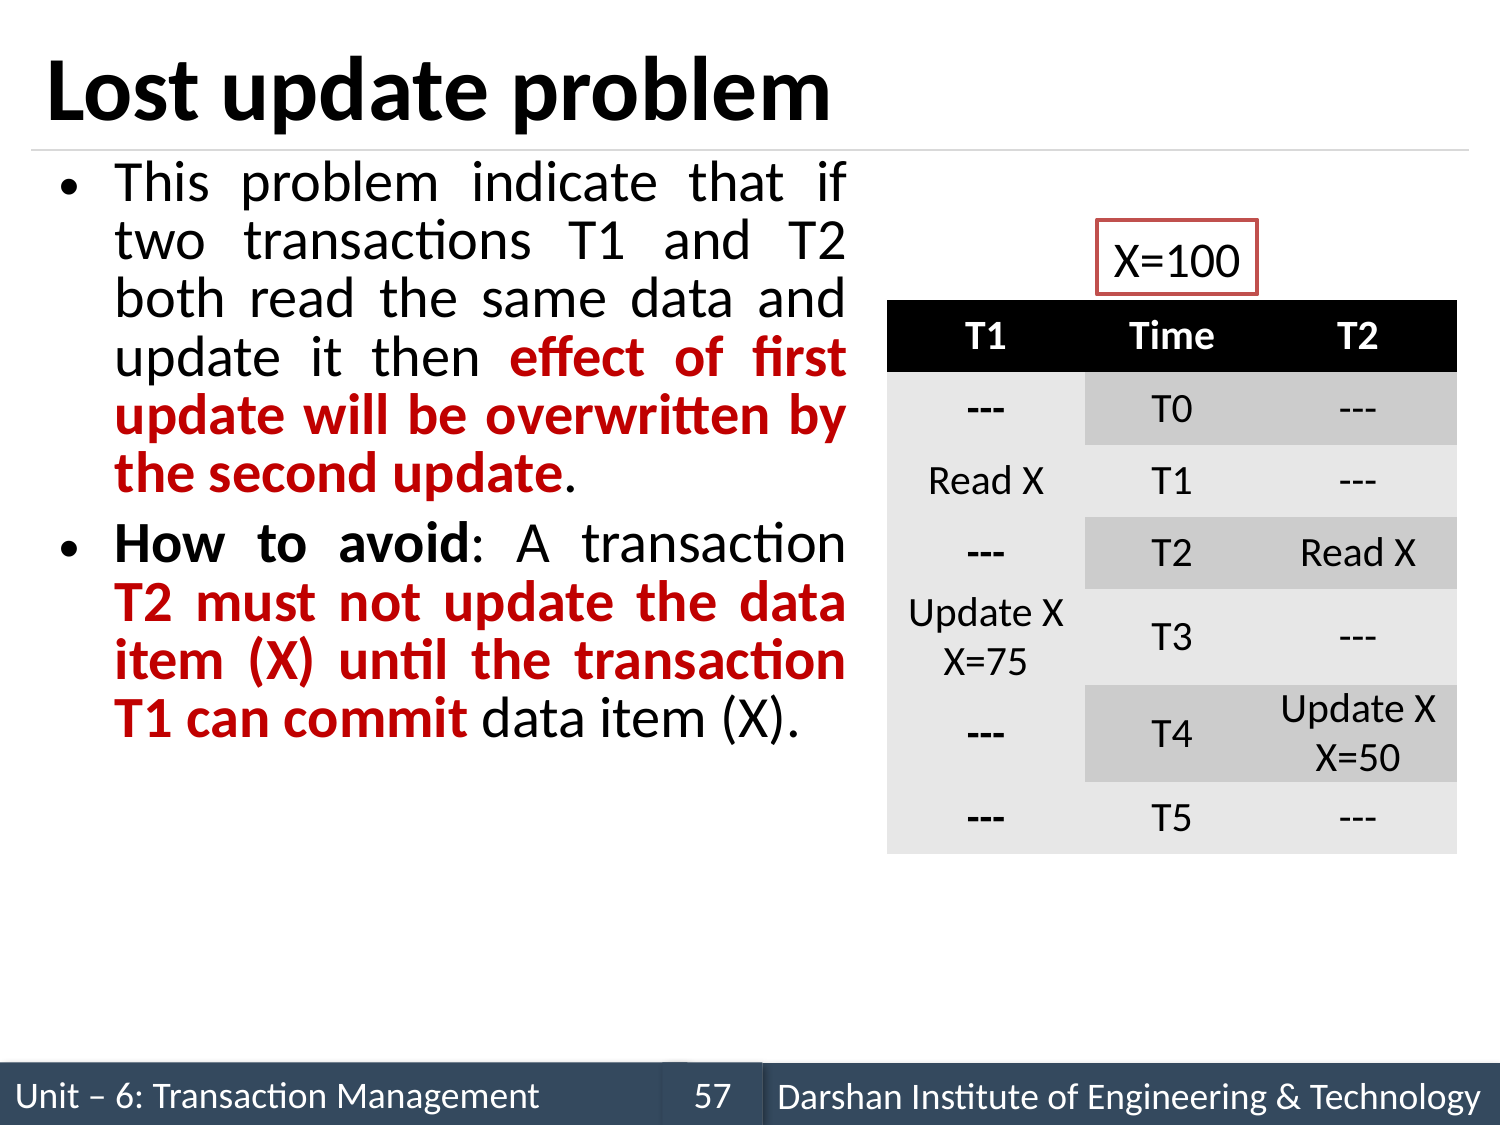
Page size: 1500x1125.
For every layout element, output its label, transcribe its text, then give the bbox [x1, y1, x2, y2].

table_cell Update X X=50 [1260, 685, 1457, 782]
text_box X=100 [1095, 218, 1259, 296]
table_cell T4 [1085, 685, 1260, 782]
table_cell Read X [887, 445, 1085, 517]
table_cell Update X X=75 [887, 589, 1085, 685]
title Lost update problem [31, 17, 1469, 150]
table_cell T3 [1085, 589, 1260, 685]
table_cell --- [1260, 589, 1457, 685]
list This problem indicate that if two transactions T1 and T2 both read the same data and update it then effect of first update will be overwritten by the second update. How to avoid: A transaction T2 must not update the data item (X) until the transaction T1 can commit data item (X). [43, 150, 863, 1062]
table_cell --- [1260, 445, 1457, 517]
table_cell --- [1260, 372, 1457, 445]
table_header T1 [887, 300, 1085, 372]
table_cell --- [1260, 782, 1457, 854]
table_cell --- [887, 782, 1085, 854]
table_cell --- [887, 517, 1085, 589]
table_cell T2 [1085, 517, 1260, 589]
table_cell T1 [1085, 445, 1260, 517]
table_cell T5 [1085, 782, 1260, 854]
table_cell T0 [1085, 372, 1260, 445]
table_cell --- [887, 372, 1085, 445]
table_header T2 [1260, 300, 1457, 372]
table_cell --- [887, 685, 1085, 782]
table_cell Read X [1260, 517, 1457, 589]
table_header Time [1085, 300, 1260, 372]
